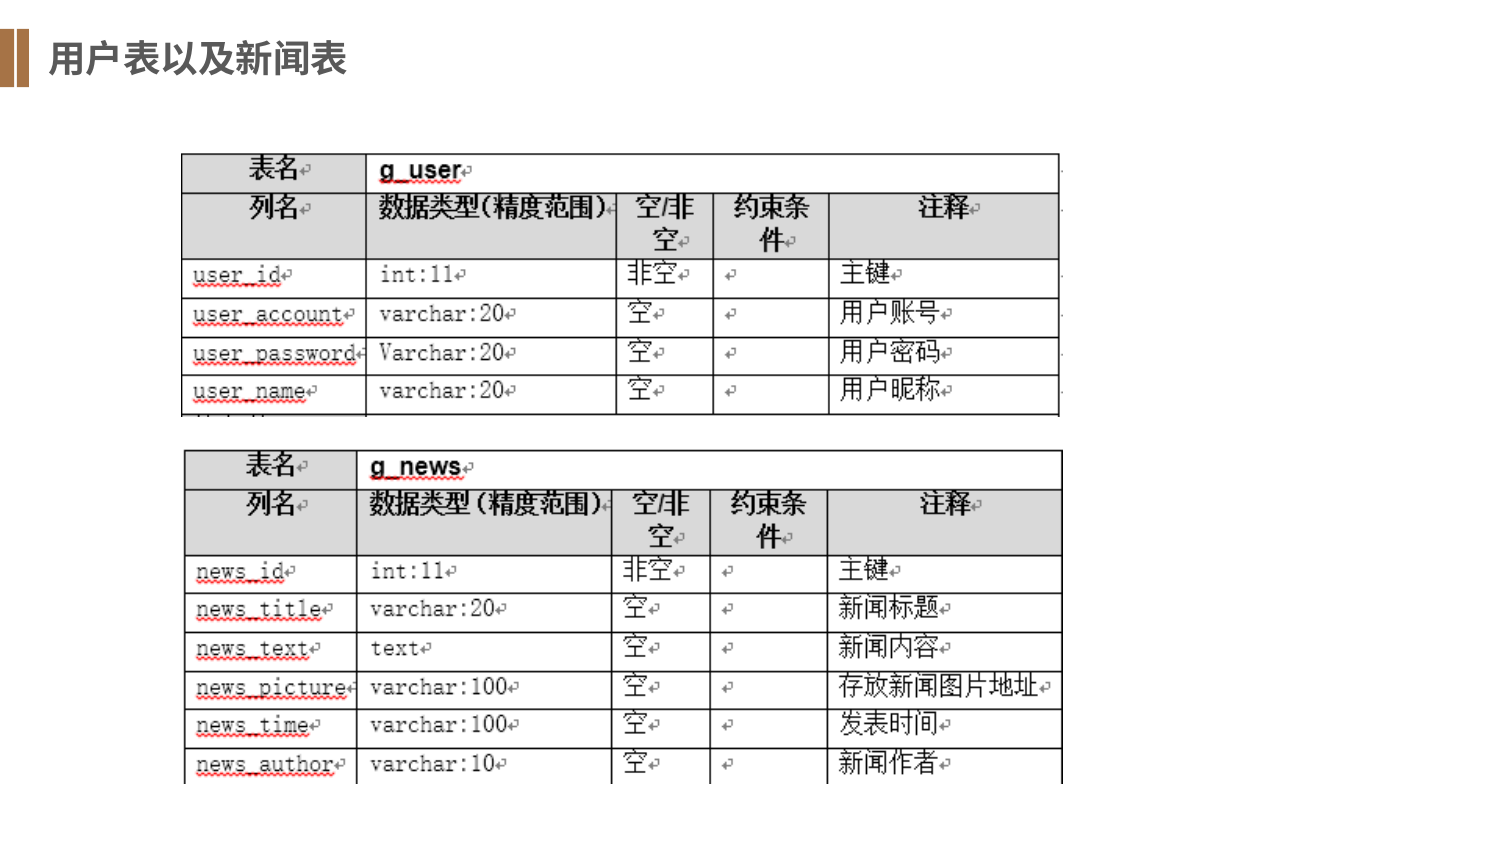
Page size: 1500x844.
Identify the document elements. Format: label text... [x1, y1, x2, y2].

text_box [16, 28, 30, 88]
picture [181, 152, 1063, 417]
text_box [0, 28, 15, 88]
text_box 用户表以及新闻表 [33, 28, 405, 88]
picture [178, 447, 1063, 784]
